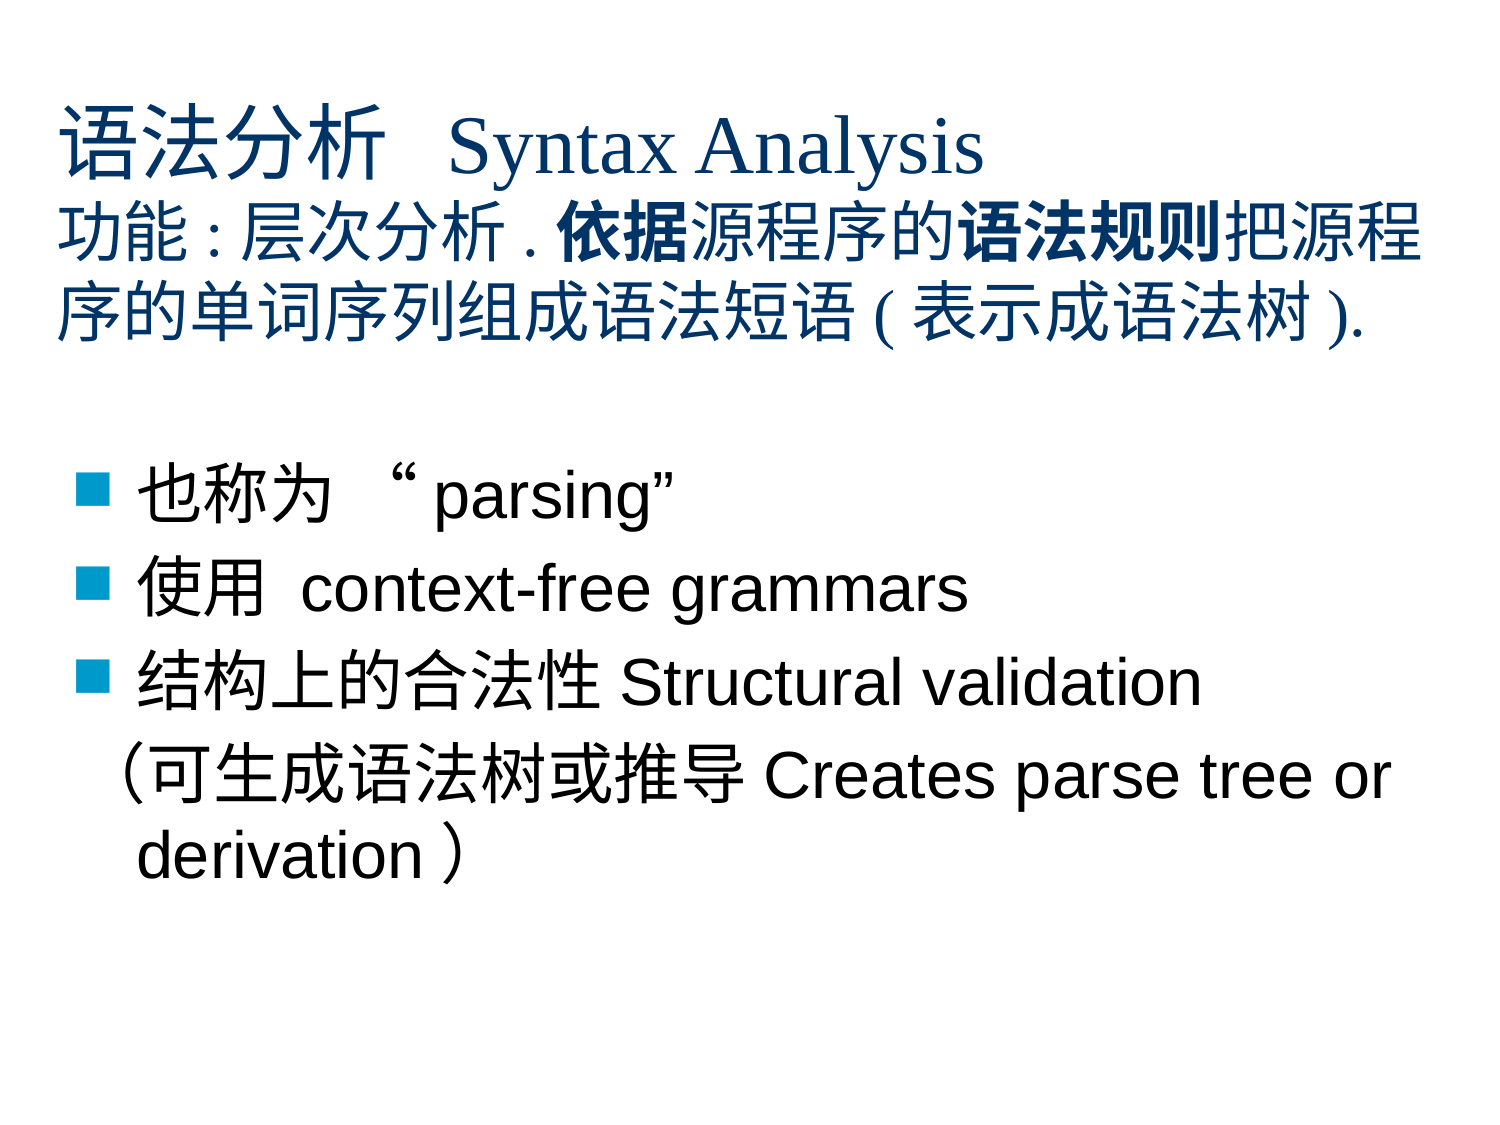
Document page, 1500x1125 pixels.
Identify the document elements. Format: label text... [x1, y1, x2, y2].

list 也称为 “parsing” 使用 context-free grammars 结构上的合法性Structural validation （可生成语法树或推导Creates parse tree or derivation） [64, 444, 1435, 978]
title 语法分析 Syntax Analysis 功能:层次分析.依据源程序的语法规则把源程序的单词序列组成语法短语(表示成语法树). [40, 30, 1471, 410]
